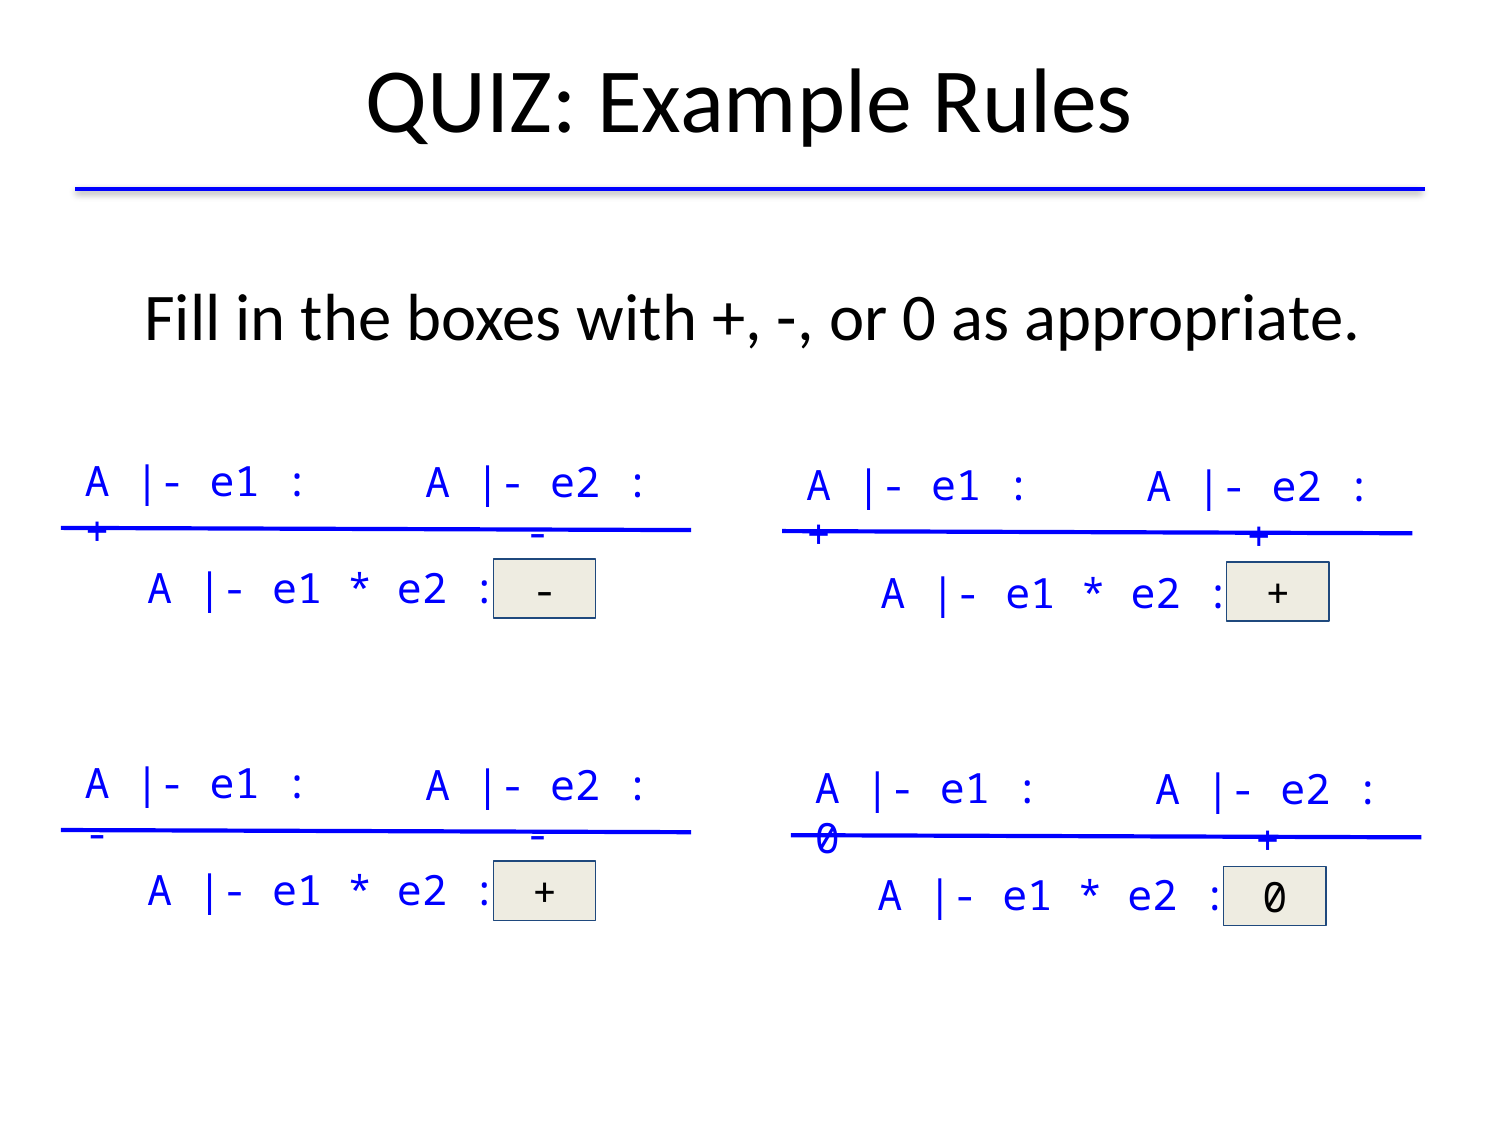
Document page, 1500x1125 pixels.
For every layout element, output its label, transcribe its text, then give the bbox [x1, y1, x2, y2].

text_box A |- e2 : - [385, 743, 690, 829]
text_box A |- e1 : - [69, 742, 358, 828]
text_box A |- e1 * e2 : [132, 848, 540, 929]
text_box A |- e1 * e2 : [865, 551, 1273, 632]
text_box + [493, 861, 596, 921]
text_box 0 [1223, 866, 1326, 926]
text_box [60, 829, 692, 833]
text_box A |- e1 : 0 [799, 747, 1088, 833]
text_box + [1226, 561, 1330, 622]
text_box A |- e1 : + [790, 443, 1079, 529]
text_box A |- e2 : + [1115, 748, 1420, 833]
text_box - [493, 559, 596, 619]
text_box A |- e1 * e2 : [862, 853, 1270, 934]
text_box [781, 530, 1413, 534]
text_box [790, 834, 1422, 838]
text_box A |- e2 : + [1106, 444, 1412, 530]
text_box A |- e1 * e2 : [132, 546, 540, 627]
list Fill in the boxes with +, -, or 0 as appropriate. [75, 258, 1397, 378]
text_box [60, 527, 692, 531]
text_box A |- e1 : + [69, 439, 358, 526]
text_box A |- e2 : - [385, 441, 690, 527]
title QUIZ: Example Rules [75, 1, 1425, 190]
